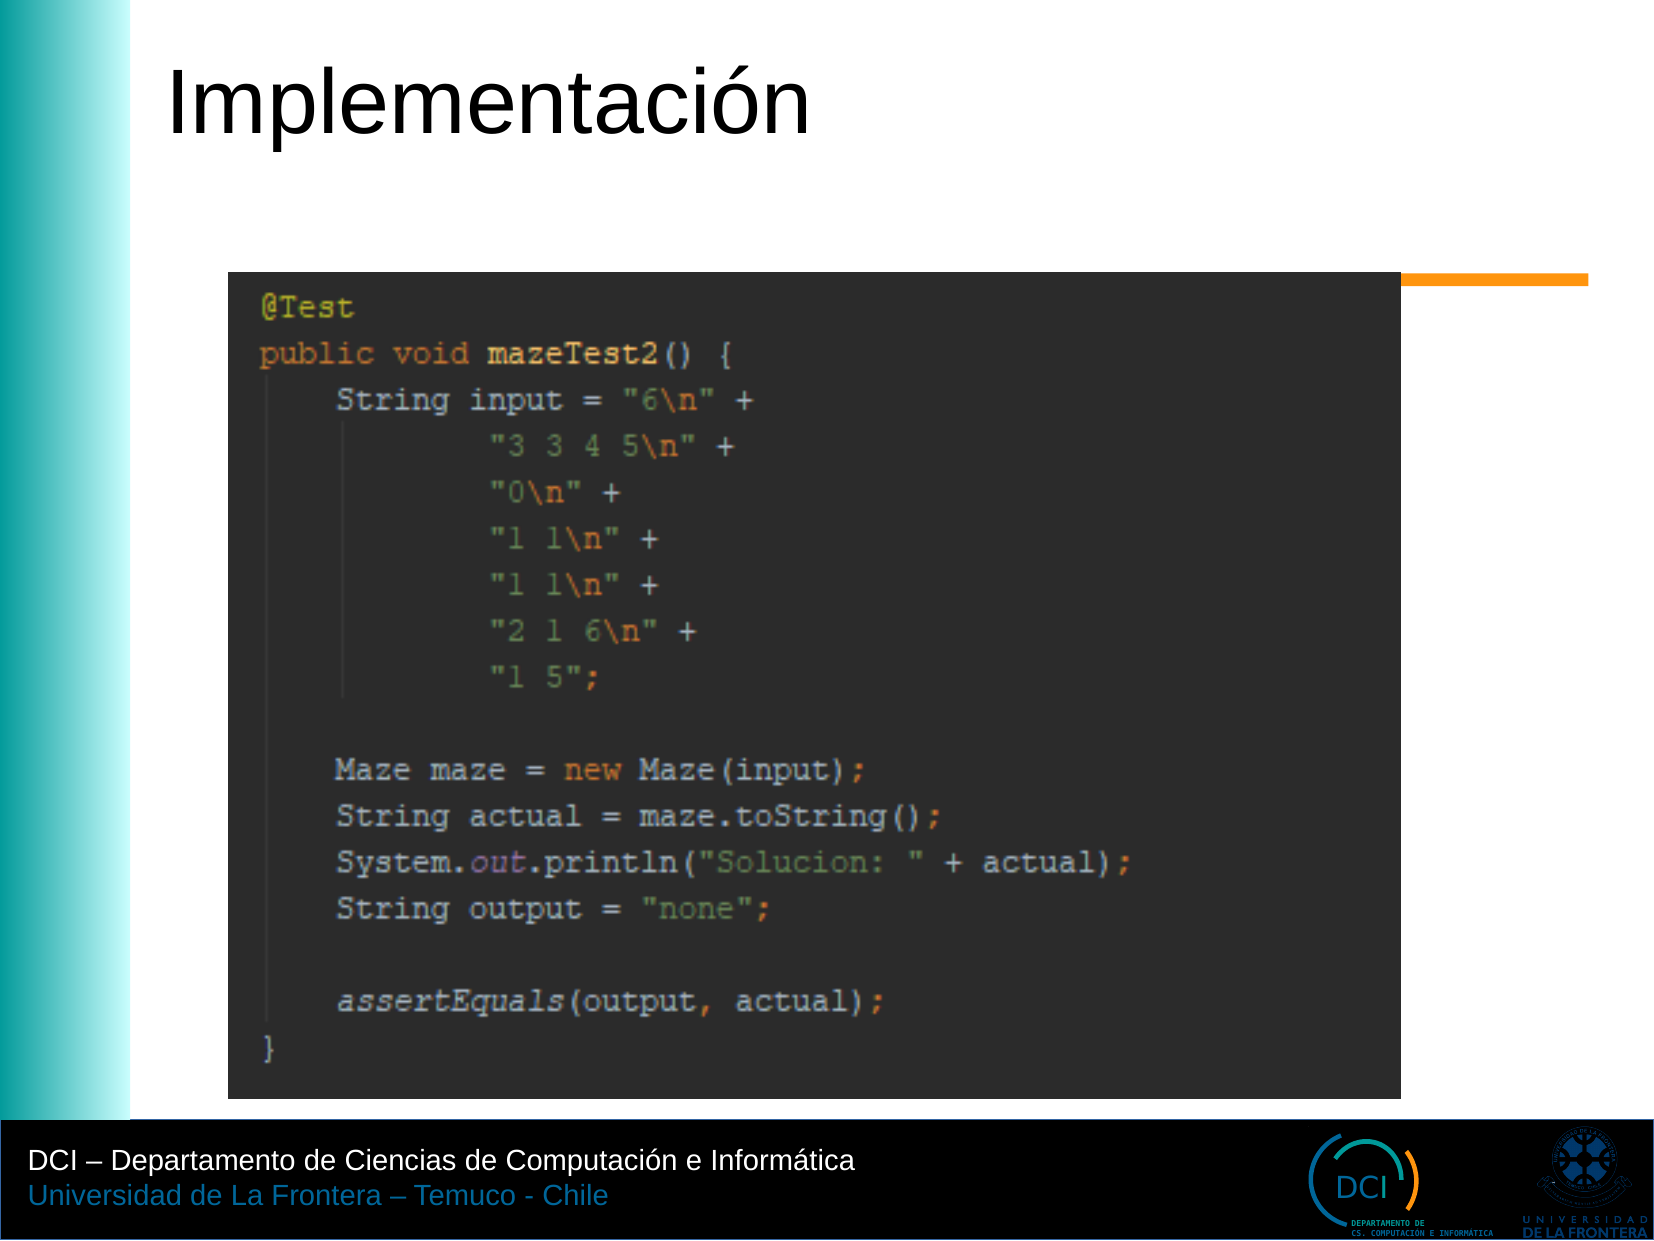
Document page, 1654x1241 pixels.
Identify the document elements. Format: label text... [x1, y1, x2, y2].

picture [1523, 1126, 1648, 1238]
picture [227, 272, 1401, 1099]
title Implementación [165, 49, 1654, 257]
